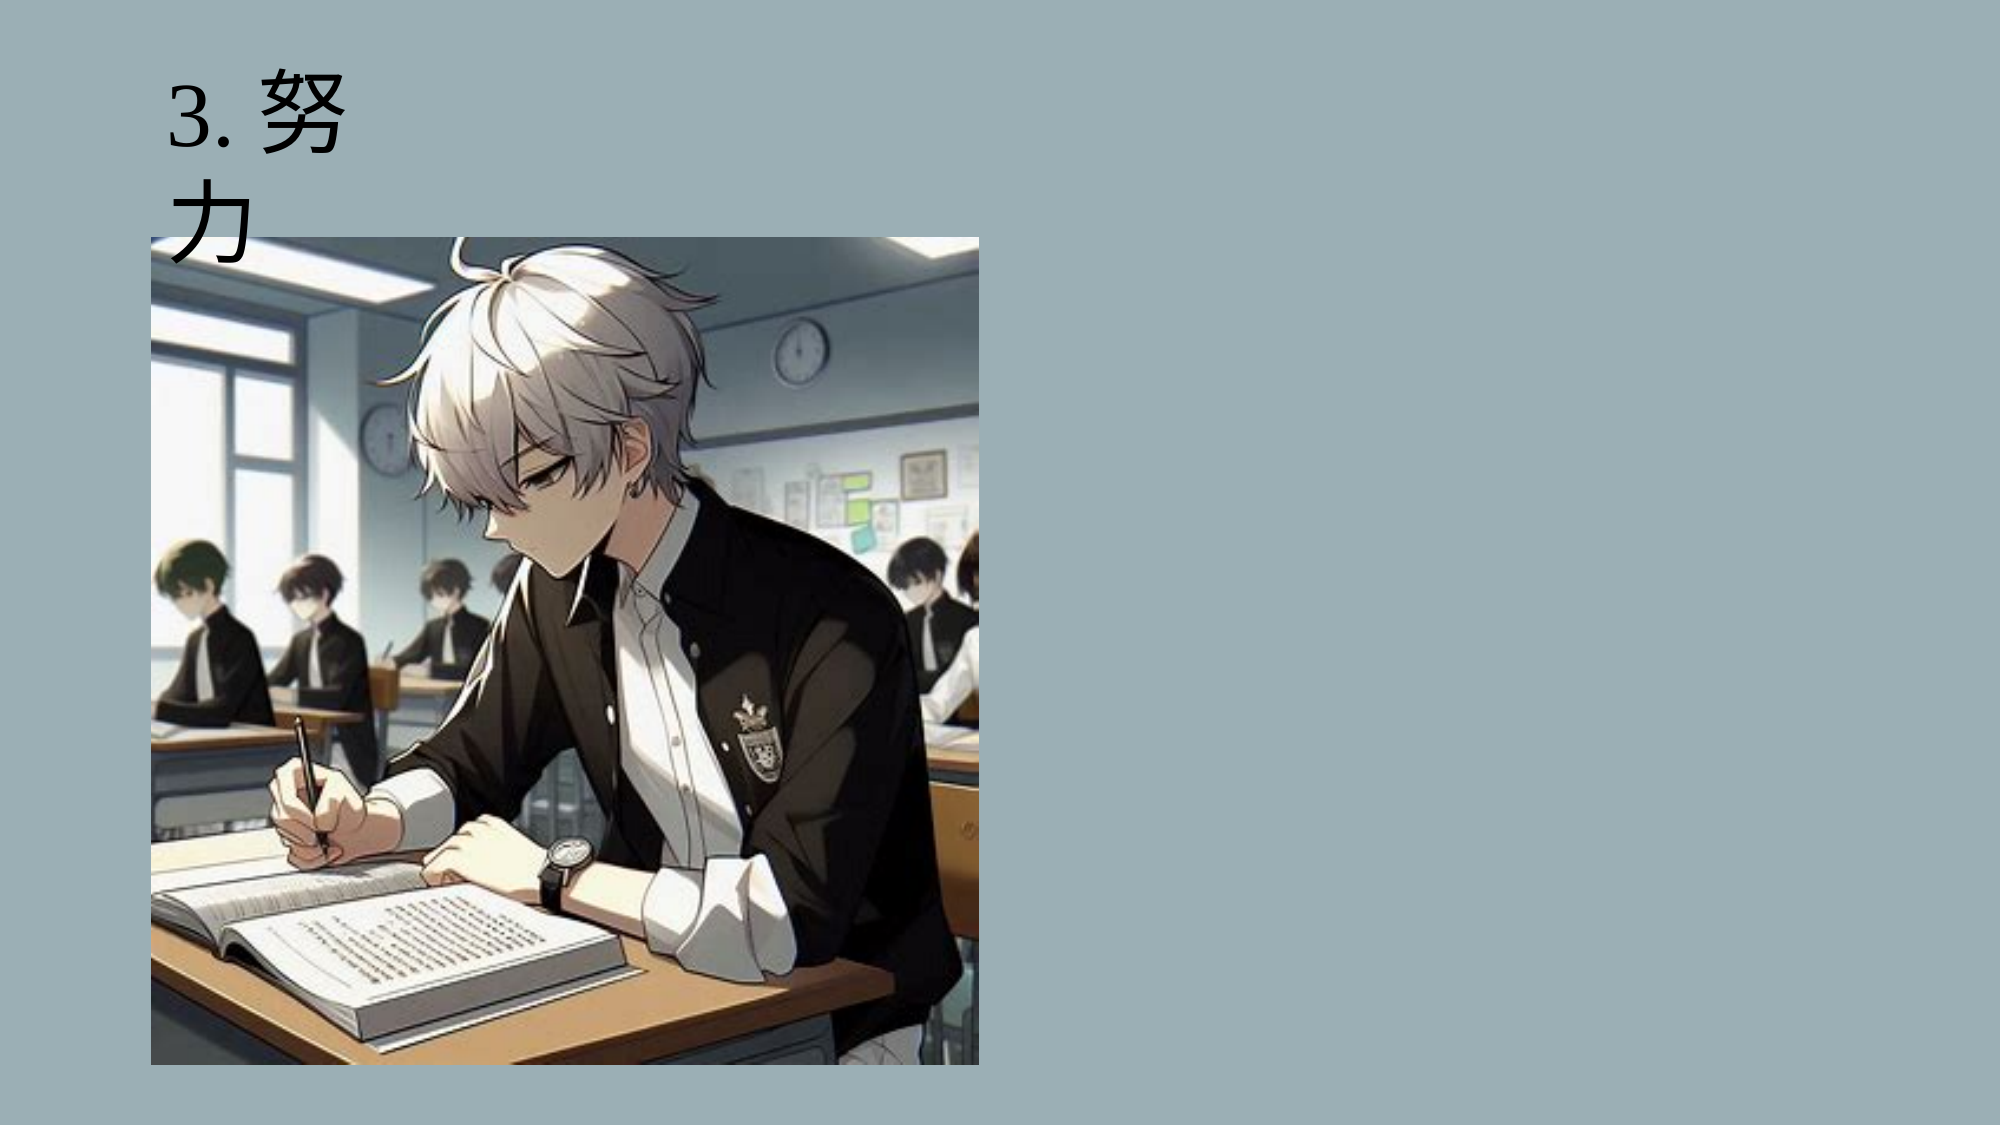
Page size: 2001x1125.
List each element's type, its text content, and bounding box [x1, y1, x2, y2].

picture [151, 237, 979, 1065]
text_box 3.努力 [151, 47, 438, 237]
